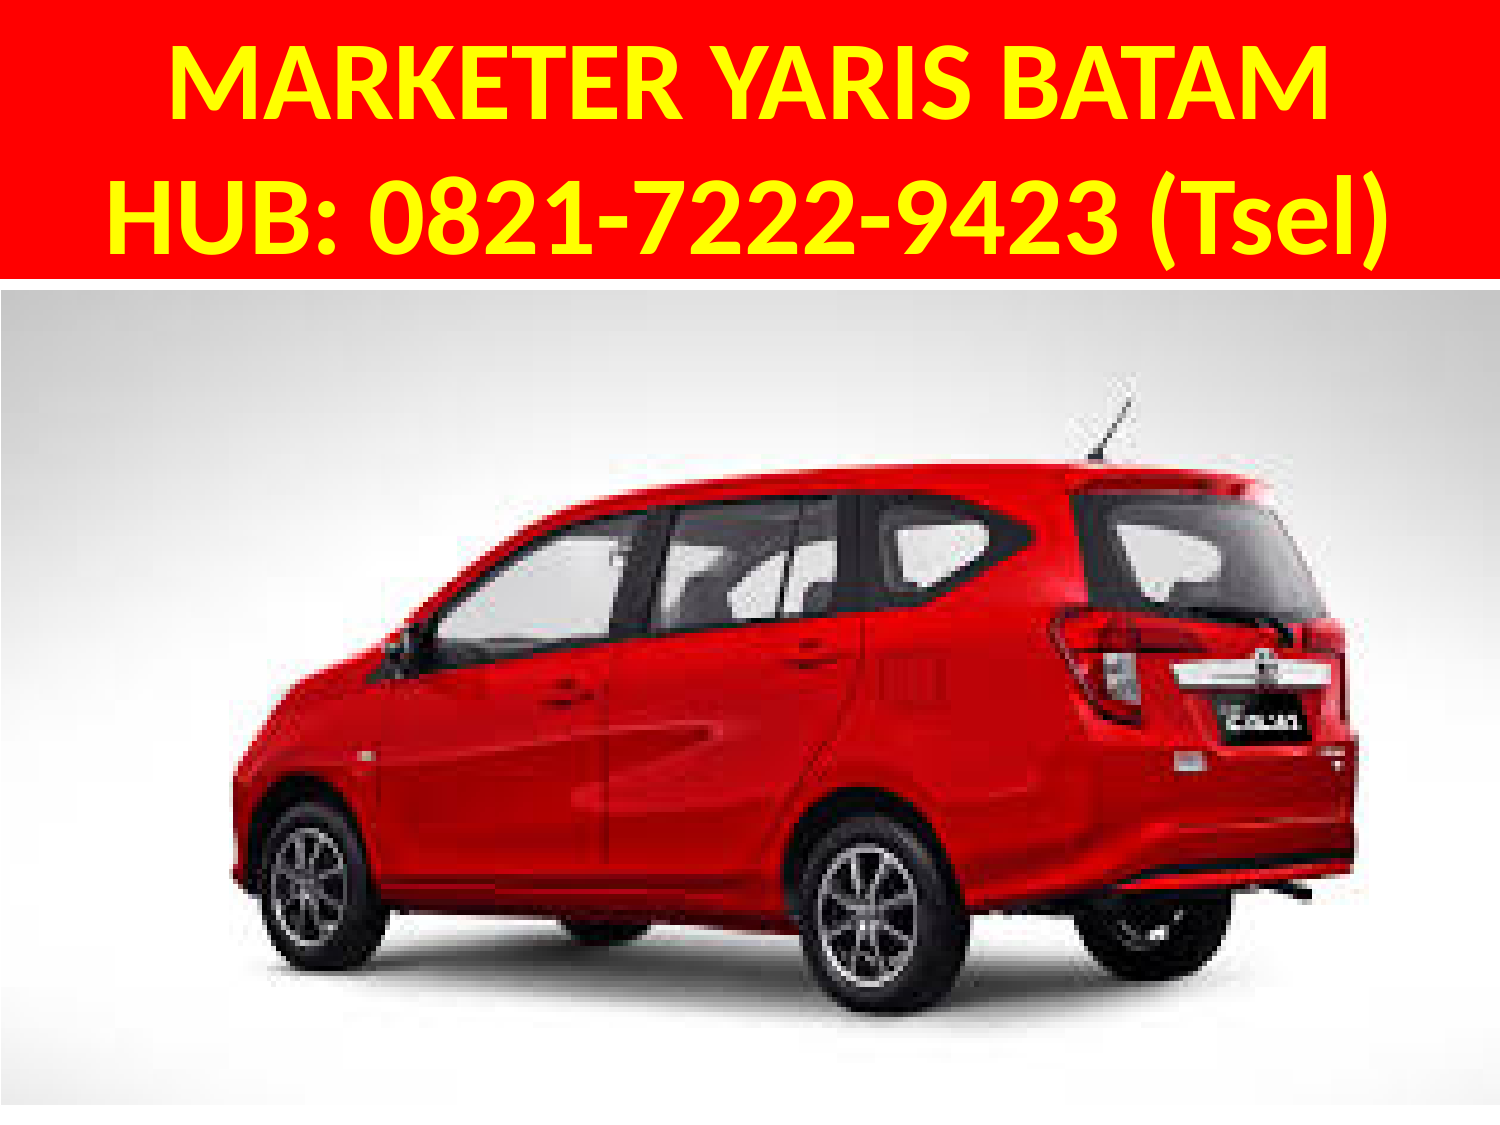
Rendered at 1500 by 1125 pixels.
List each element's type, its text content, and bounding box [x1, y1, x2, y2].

text_box MARKETER YARIS BATAM HUB: 0821-7222-9423 (Tsel) [0, 0, 1500, 279]
picture [1, 290, 1500, 1105]
